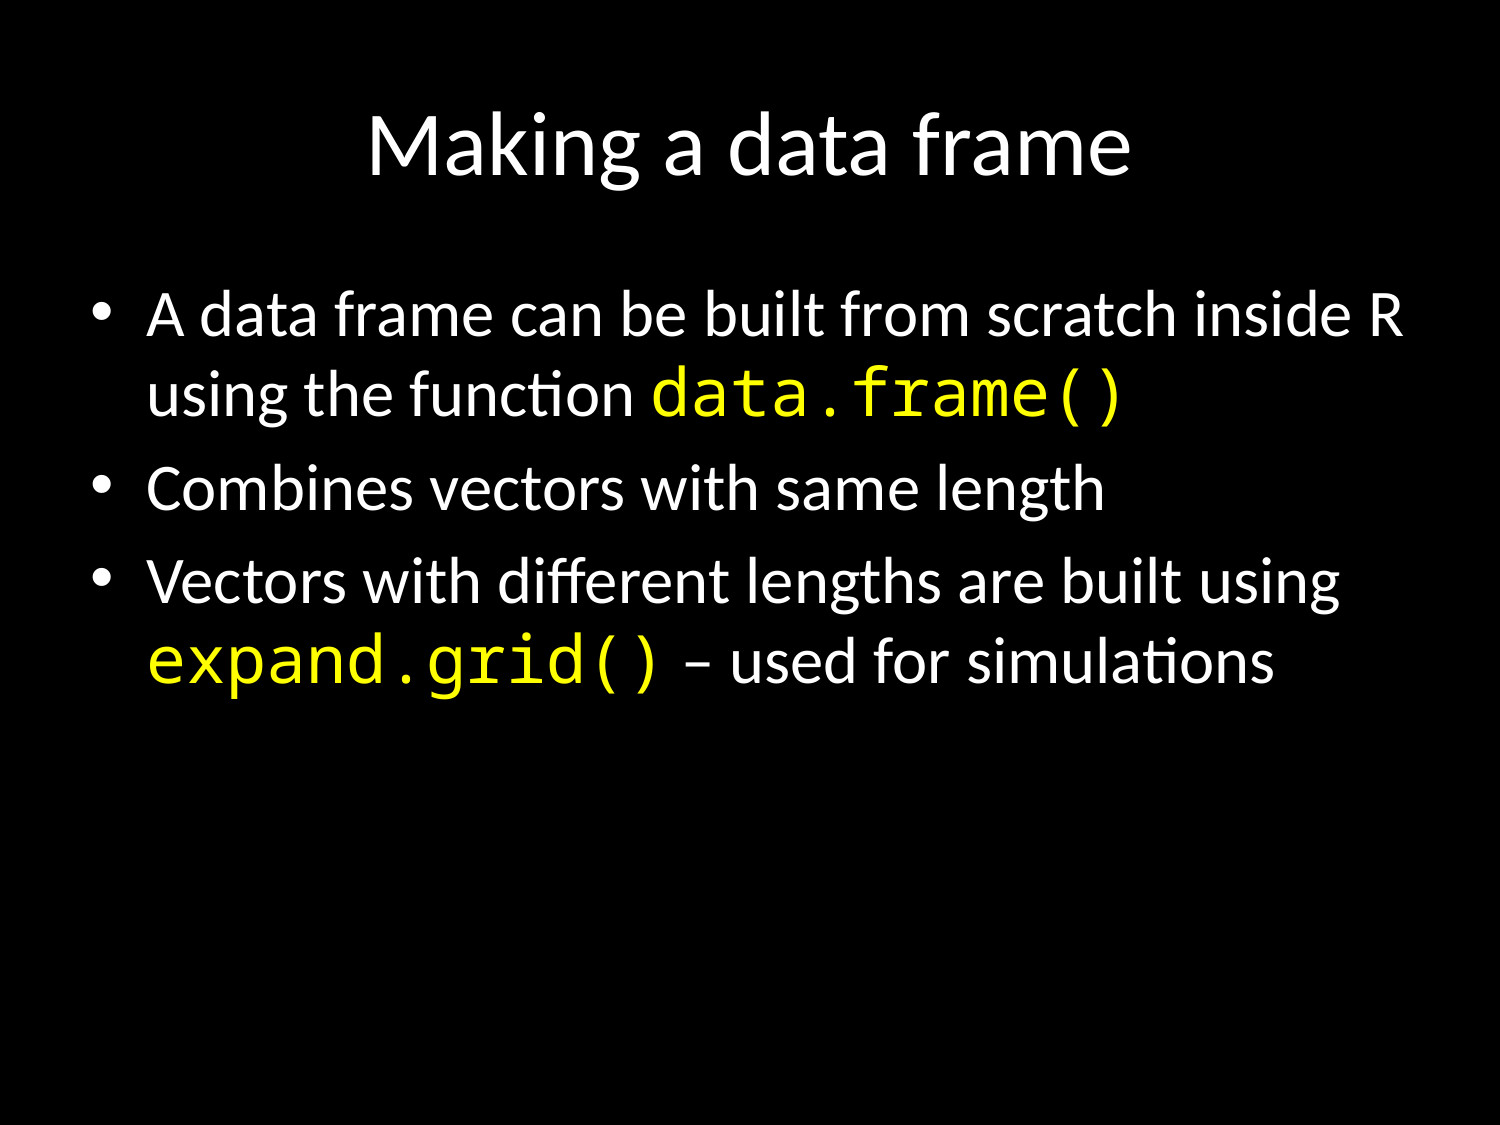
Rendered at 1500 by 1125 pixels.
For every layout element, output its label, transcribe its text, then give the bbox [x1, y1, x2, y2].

list A data frame can be built from scratch inside R using the function data.frame() Combines vectors with same length Vectors with different lengths are built using expand.grid() – used for simulations [75, 262, 1425, 1005]
title Making a data frame [75, 45, 1425, 233]
